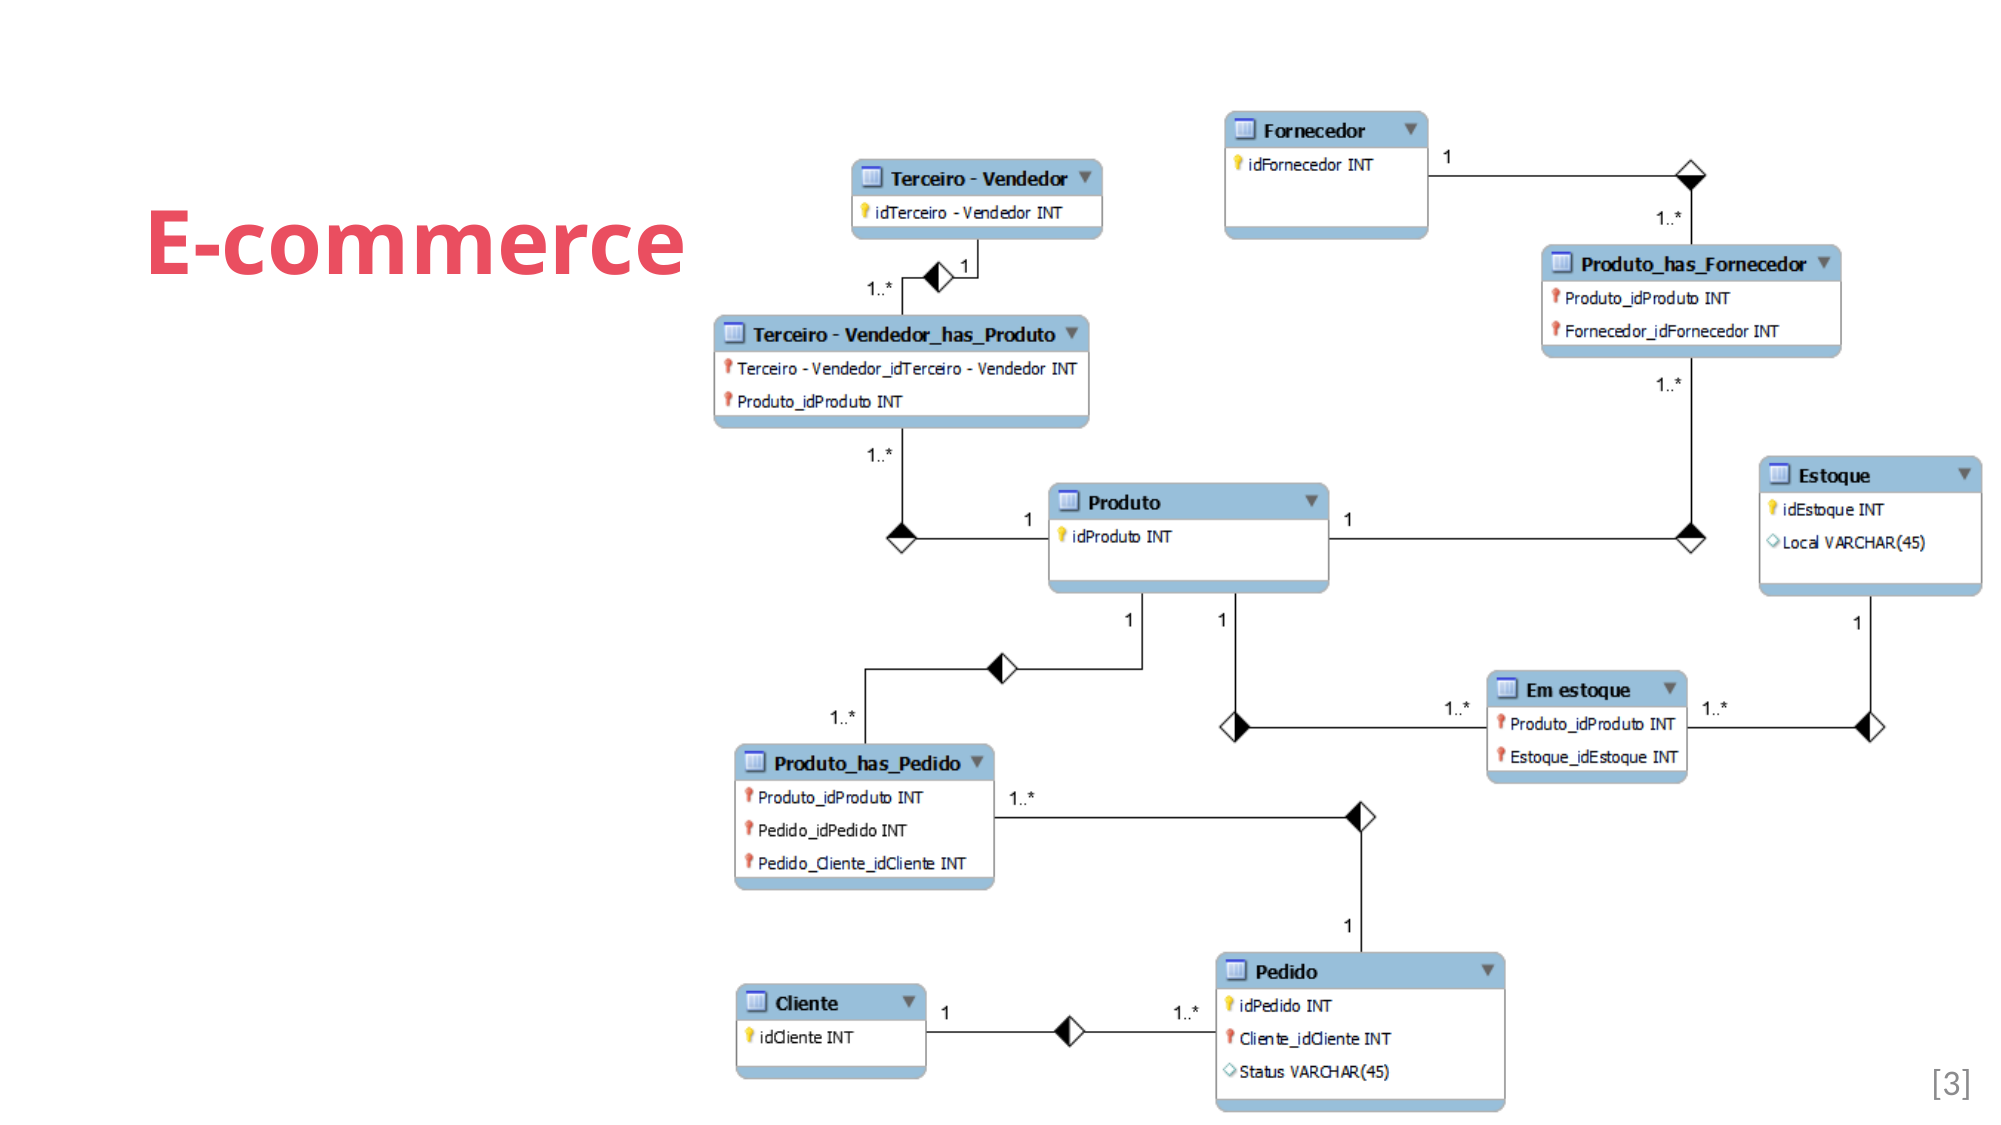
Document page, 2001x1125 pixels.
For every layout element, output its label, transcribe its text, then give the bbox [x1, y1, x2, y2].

picture [699, 96, 1996, 1125]
text_box E-commerce [123, 139, 699, 324]
